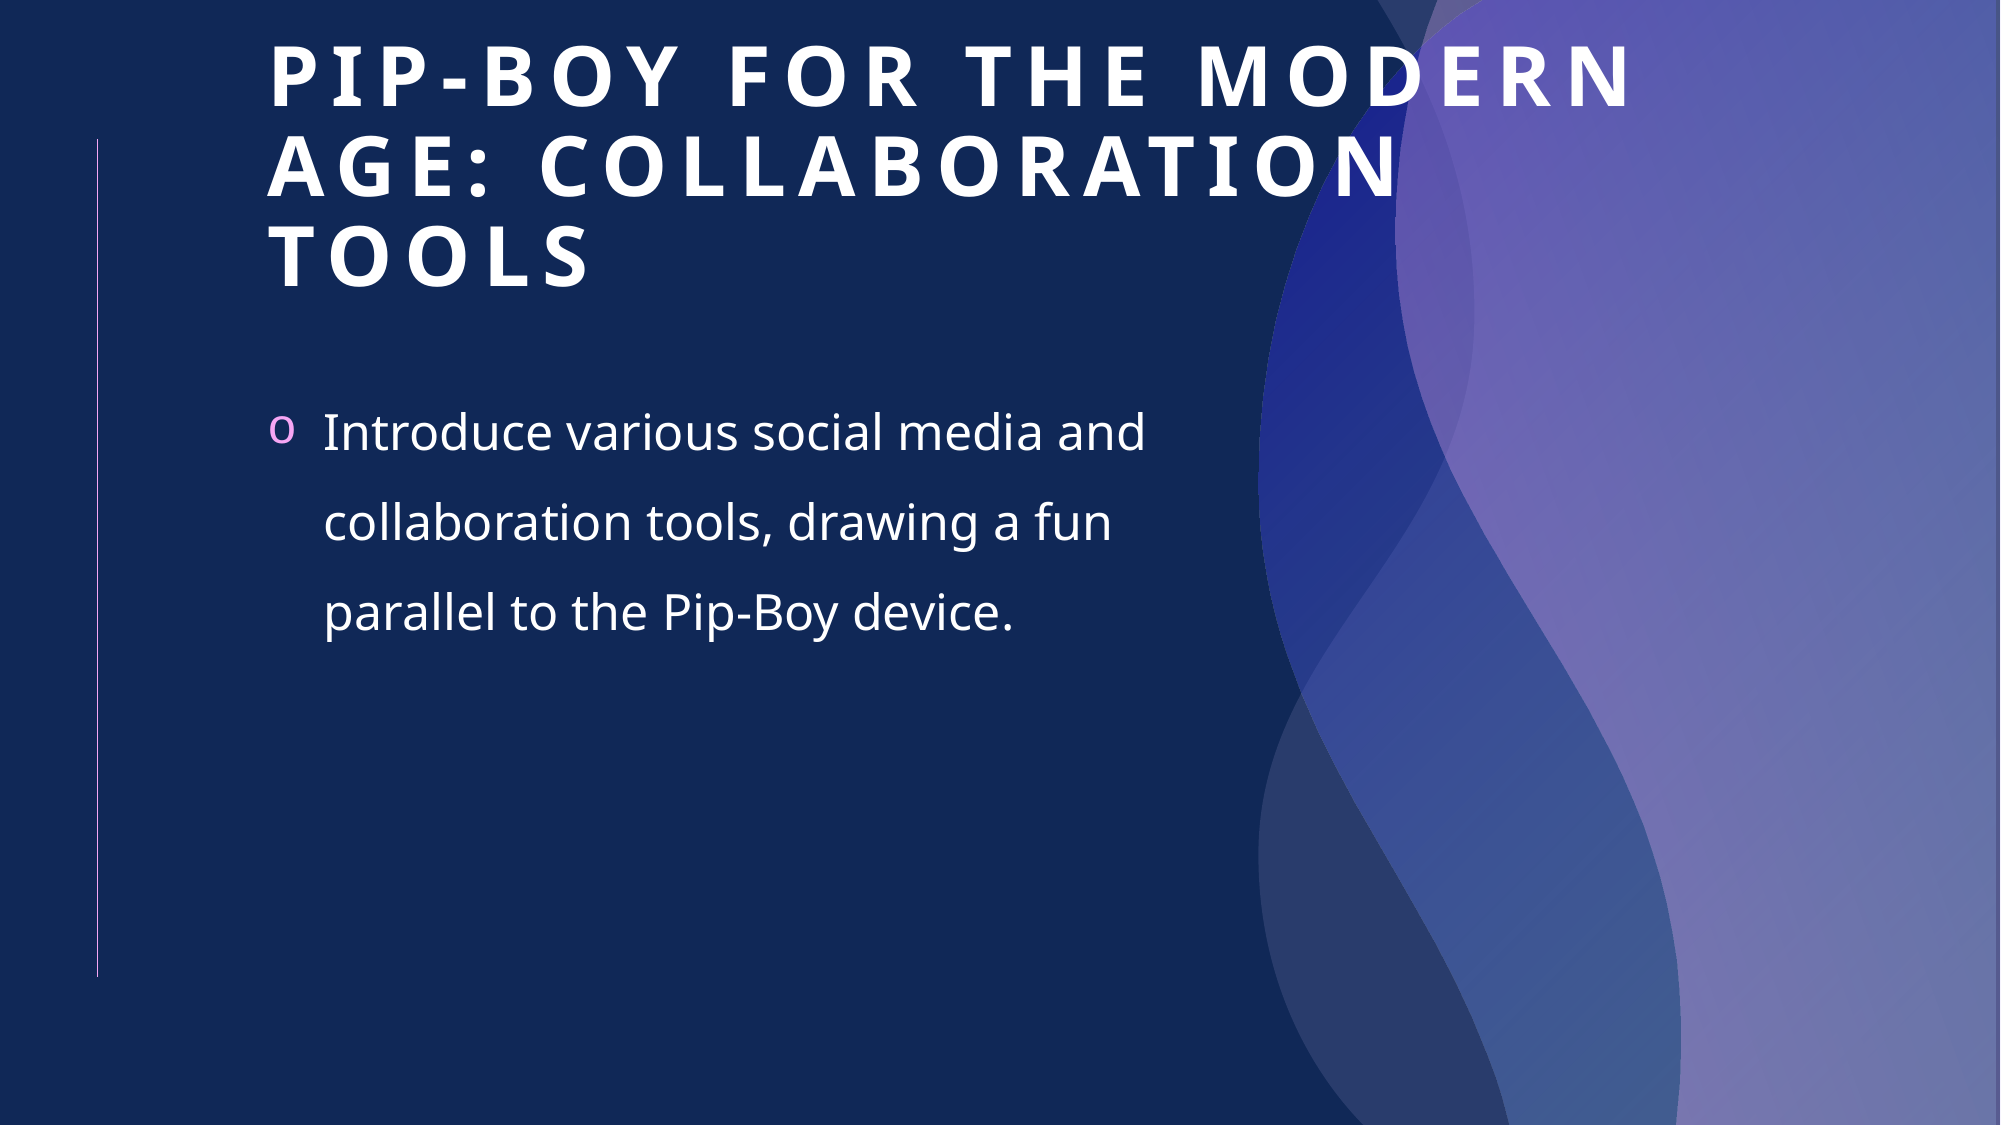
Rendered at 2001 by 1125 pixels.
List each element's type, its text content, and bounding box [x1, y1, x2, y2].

list Introduce various social media and collaboration tools, drawing a fun parallel to the Pip-Boy device. [251, 363, 1306, 902]
title Pip-Boy for the Modern Age: Collaboration Tools [251, 136, 1709, 312]
